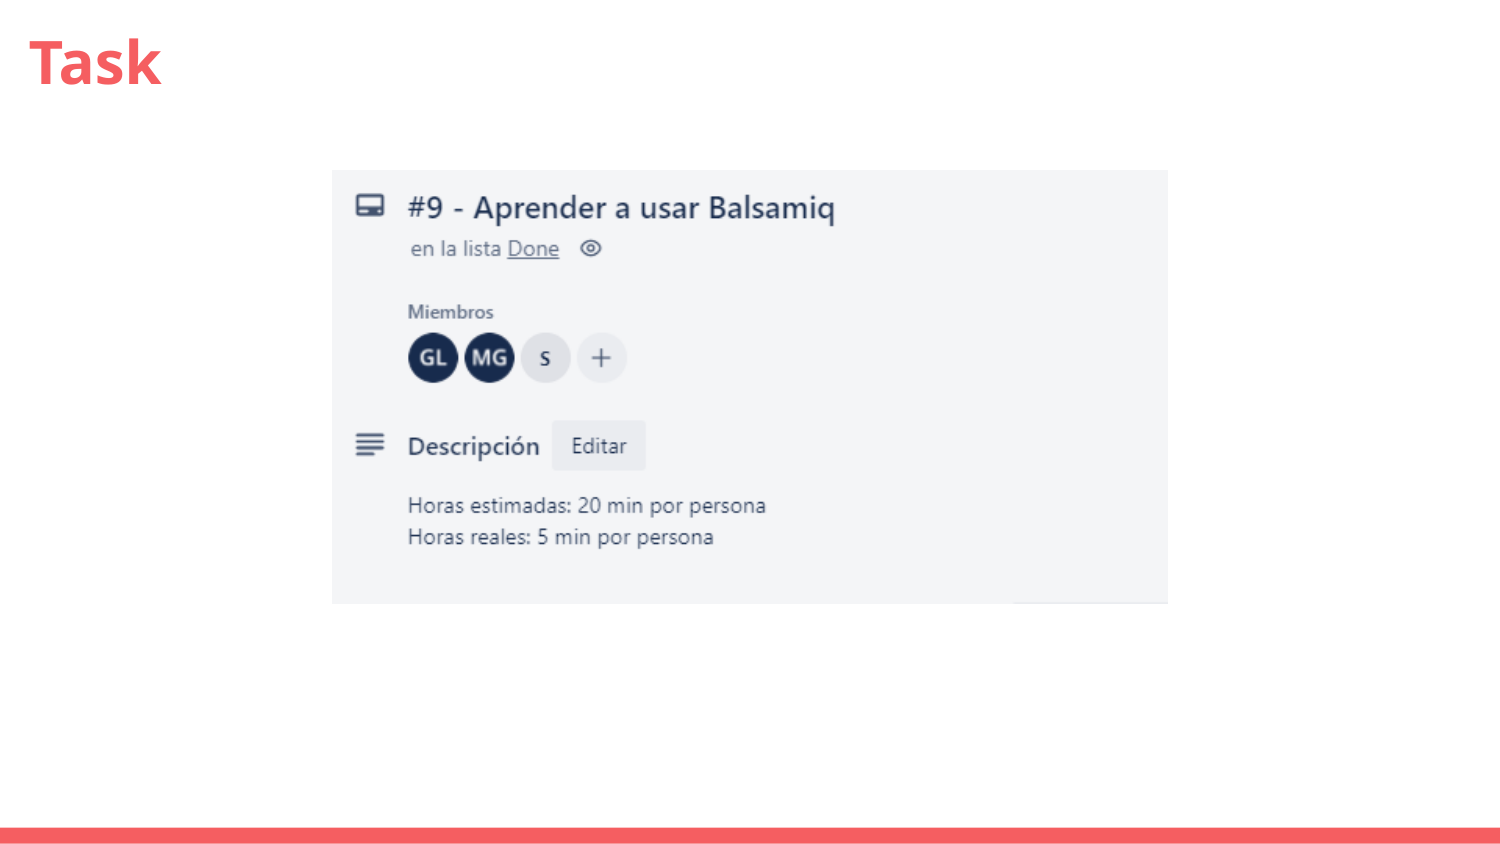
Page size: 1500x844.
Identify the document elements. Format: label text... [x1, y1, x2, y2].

title Task [13, 9, 1412, 113]
picture [331, 170, 1169, 604]
